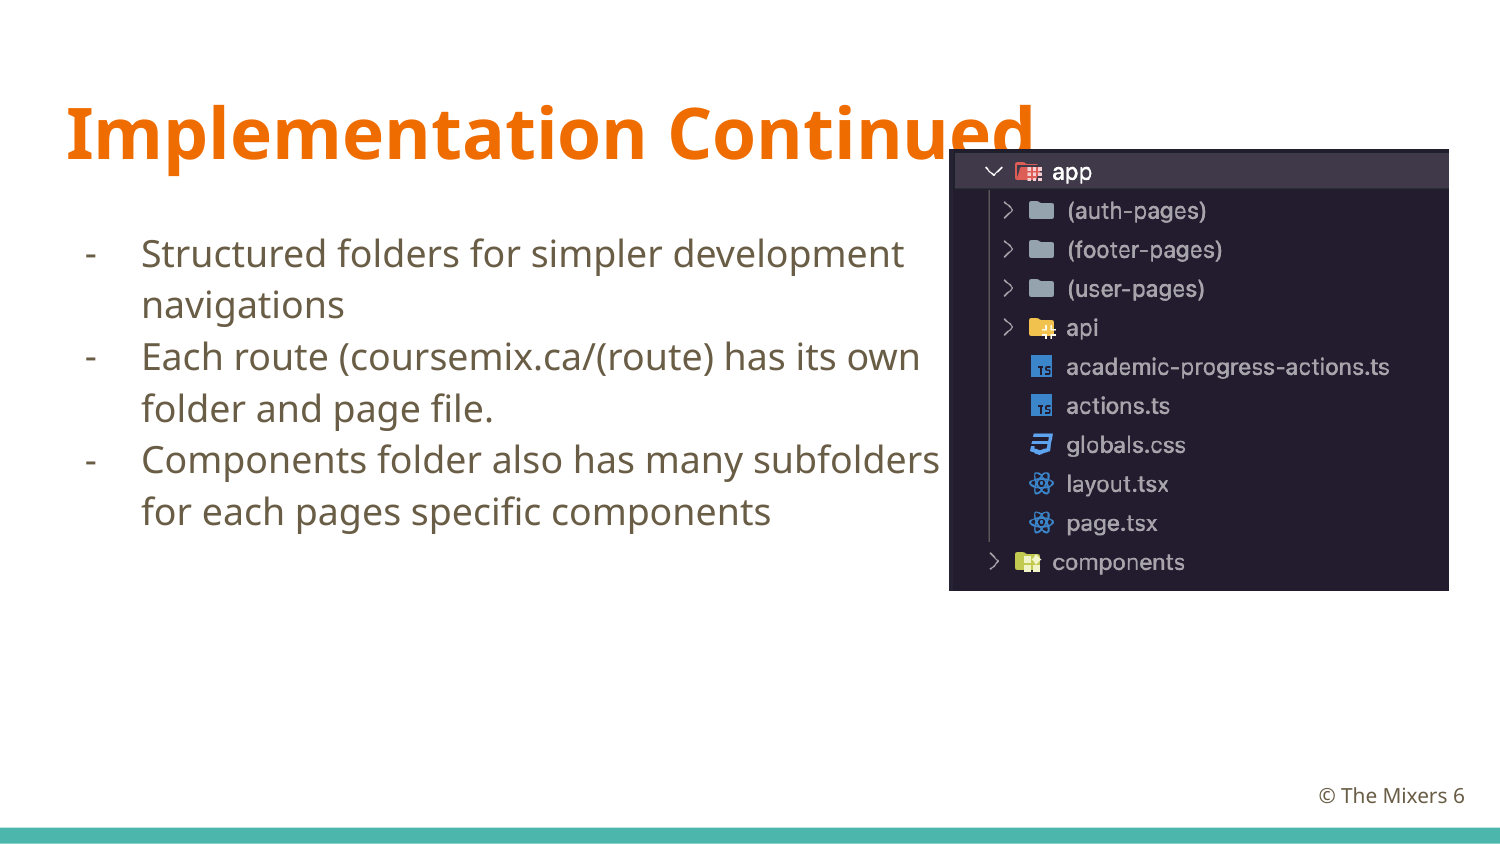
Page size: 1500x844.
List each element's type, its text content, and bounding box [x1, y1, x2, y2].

title Implementation Continued [51, 72, 1449, 189]
slide_number © The Mixers ‹#› [1301, 764, 1480, 830]
picture [948, 149, 1450, 591]
list Structured folders for simpler development navigations Each route (coursemix.ca/(route) has its own folder and page file. Components folder also has many subfolders for each pages specific components [51, 207, 1449, 750]
